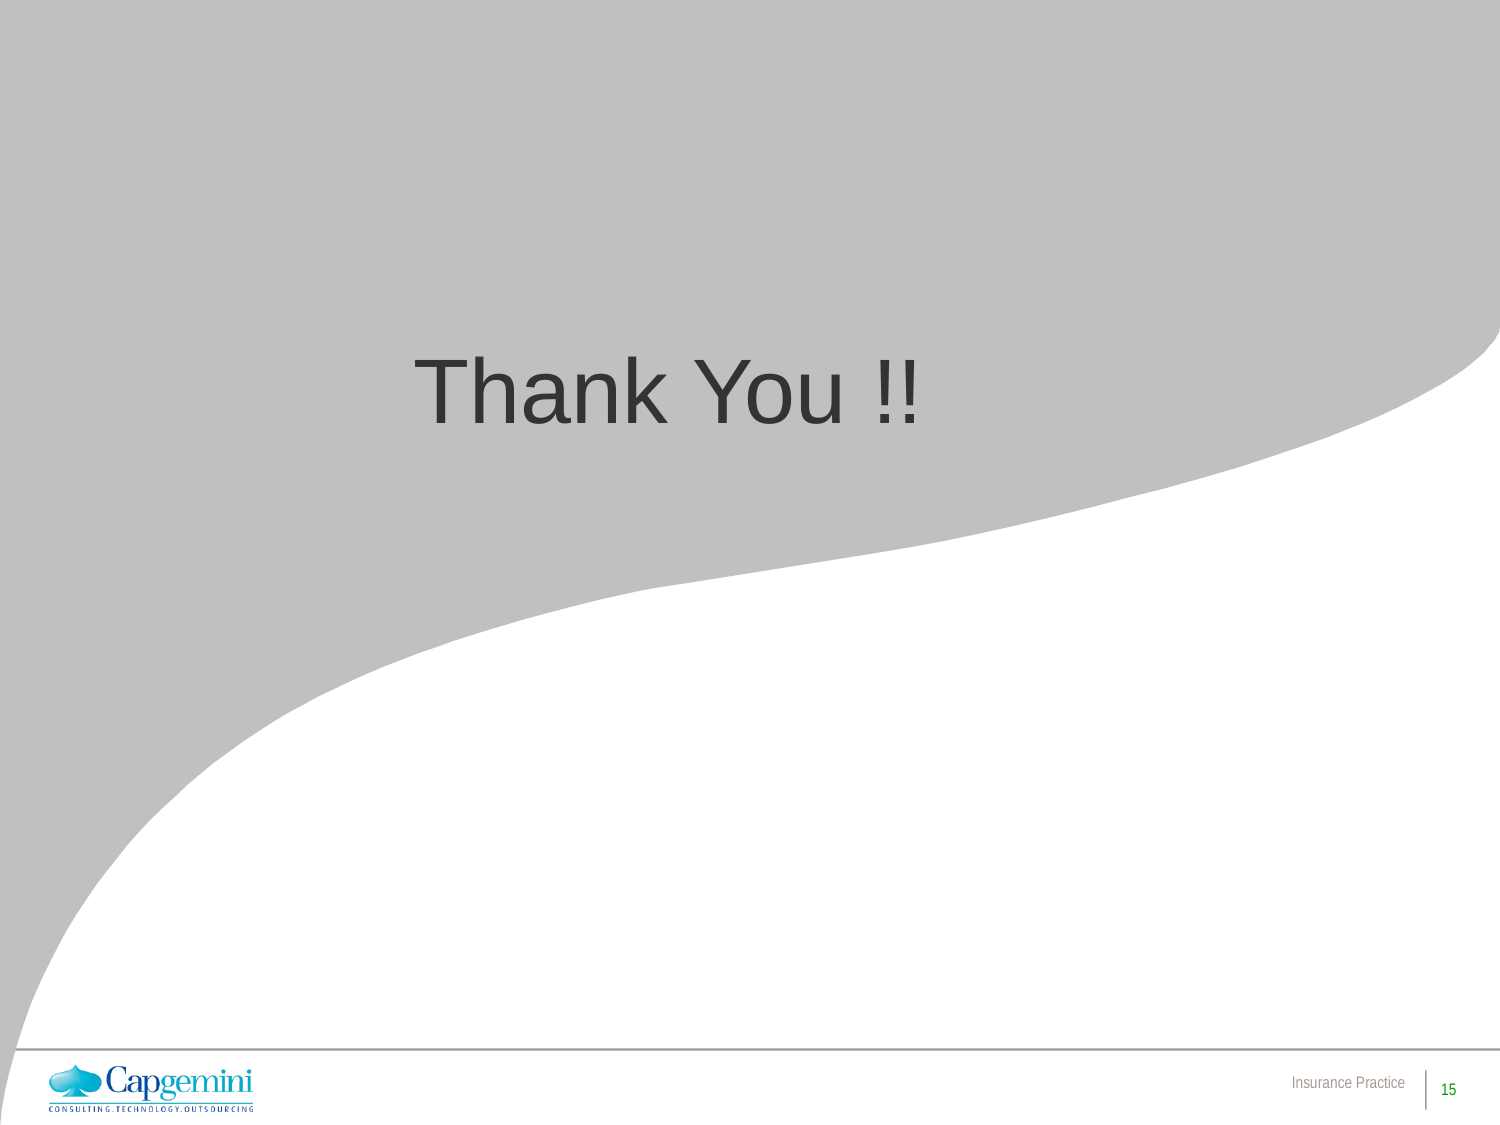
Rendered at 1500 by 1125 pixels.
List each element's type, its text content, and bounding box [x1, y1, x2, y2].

picture [49, 1064, 253, 1112]
text_box [0, 0, 1500, 1125]
text_box Thank You !! [99, 324, 1238, 450]
